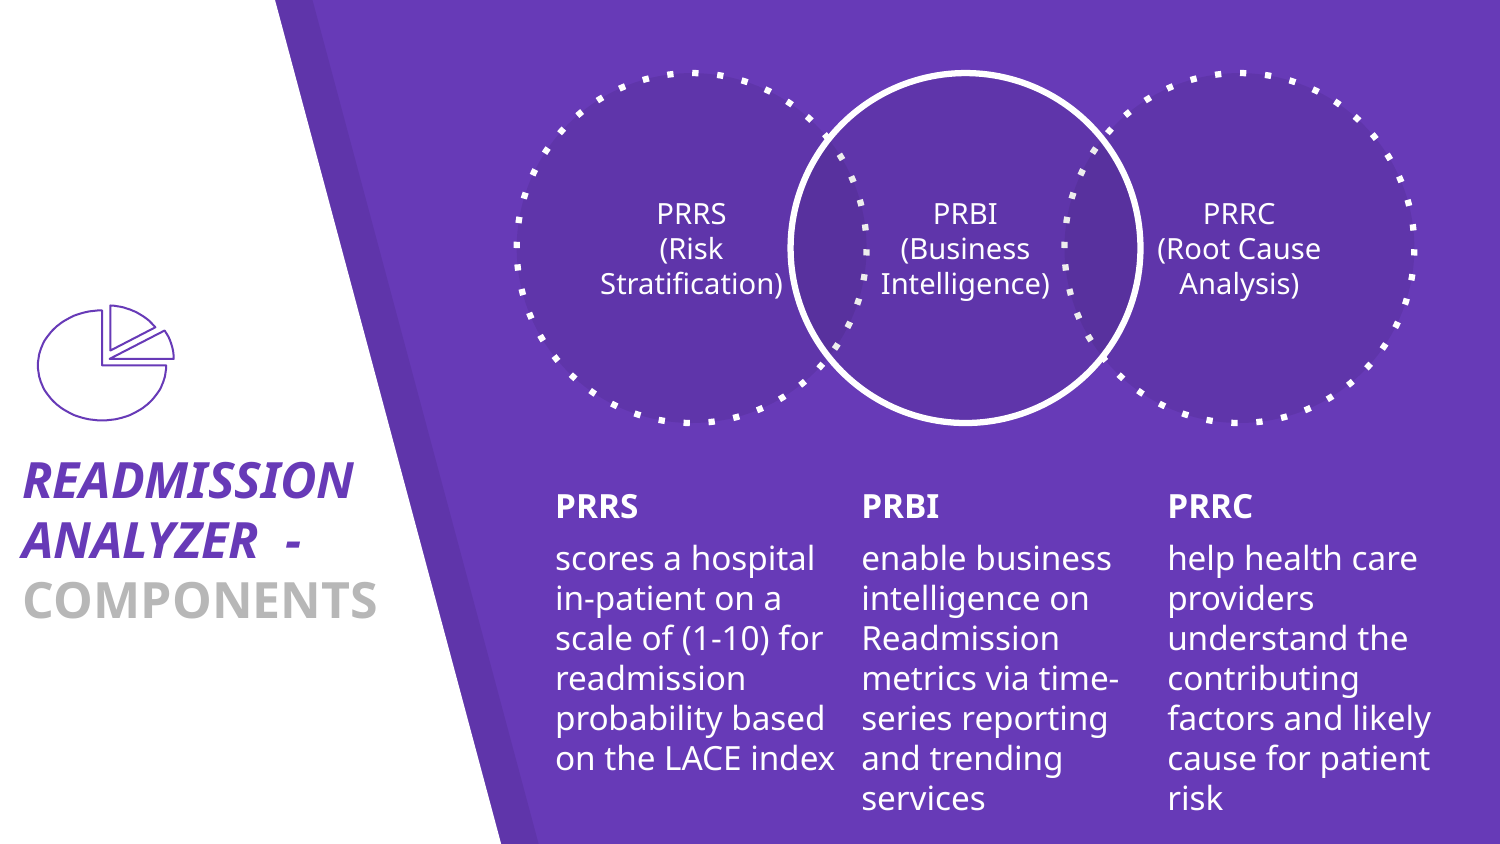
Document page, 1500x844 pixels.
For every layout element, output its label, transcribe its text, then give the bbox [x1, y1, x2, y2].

text_box PRRS (Risk Stratification) [516, 73, 828, 424]
text_box PRRC help health care providers understand the contributing factors and likely cause for patient risk [1152, 469, 1479, 844]
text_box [37, 305, 174, 421]
text_box PRBI enable business intelligence on Readmission metrics via time-series reporting and trending services [846, 469, 1152, 844]
text_box PRRS scores a hospital in-patient on a scale of (1-10) for readmission probability based on the LACE index [540, 469, 846, 817]
text_box PRBI (Business Intelligence) [790, 73, 1141, 424]
text_box PRRC (Root Cause Analysis) [1103, 73, 1415, 424]
title READMISSION ANALYZER - COMPONENTS [7, 274, 421, 644]
